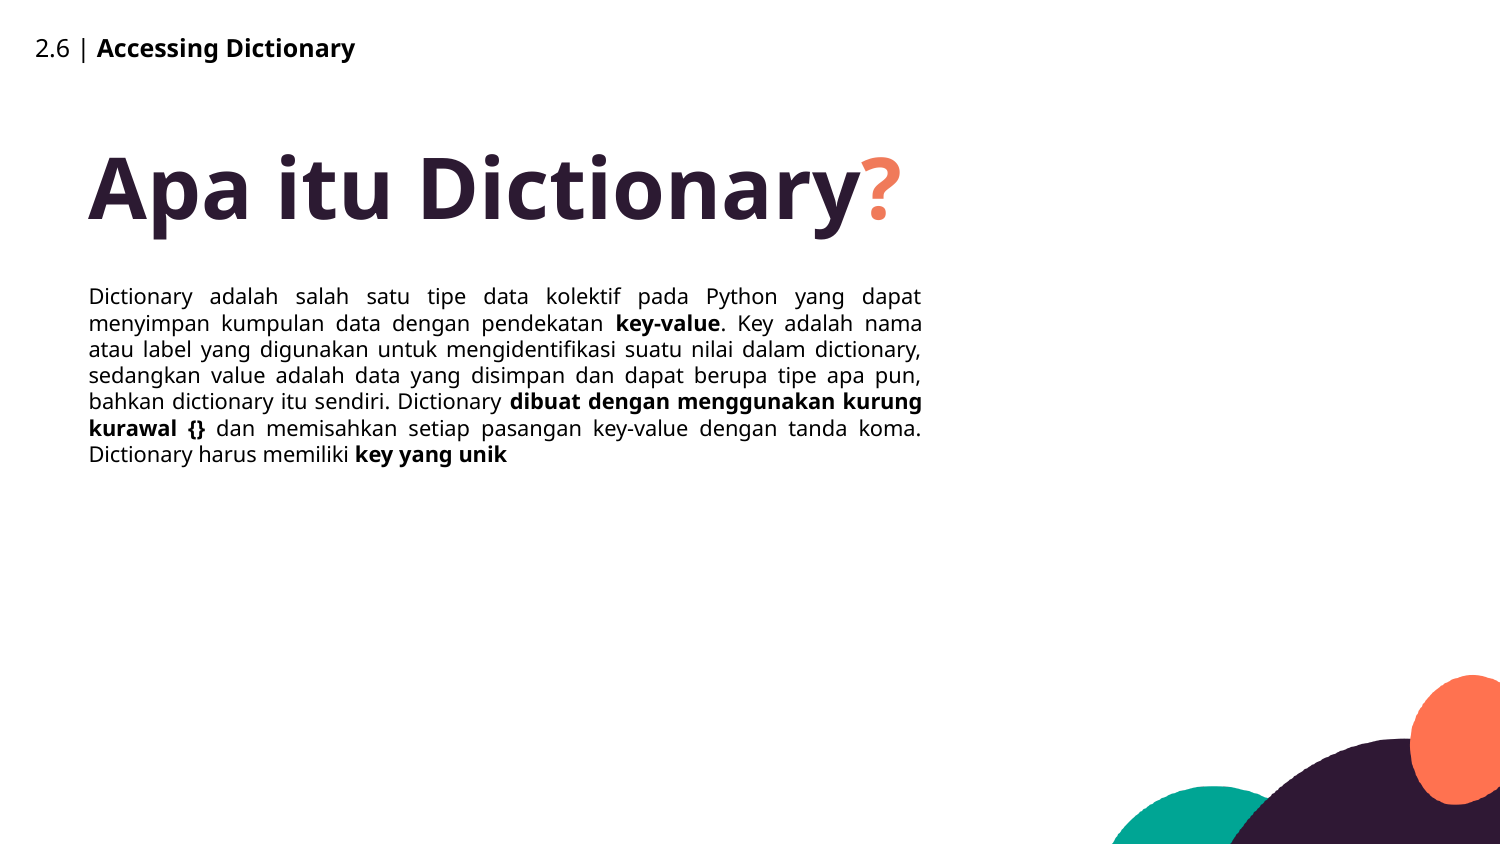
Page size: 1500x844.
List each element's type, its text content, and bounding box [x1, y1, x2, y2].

text_box Dictionary adalah salah satu tipe data kolektif pada Python yang dapat menyimpan kumpulan data dengan pendekatan key-value. Key adalah nama atau label yang digunakan untuk mengidentifikasi suatu nilai dalam dictionary, sedangkan value adalah data yang disimpan dan dapat berupa tipe apa pun, bahkan dictionary itu sendiri. Dictionary dibuat dengan menggunakan kurung kurawal {} dan memisahkan setiap pasangan key-value dengan tanda koma. Dictionary harus memiliki key yang unik [73, 314, 938, 482]
text_box Apa itu Dictionary? [73, 77, 1214, 314]
picture [0, 0, 1500, 844]
text_box 2.6 | Accessing Dictionary [19, 10, 549, 86]
